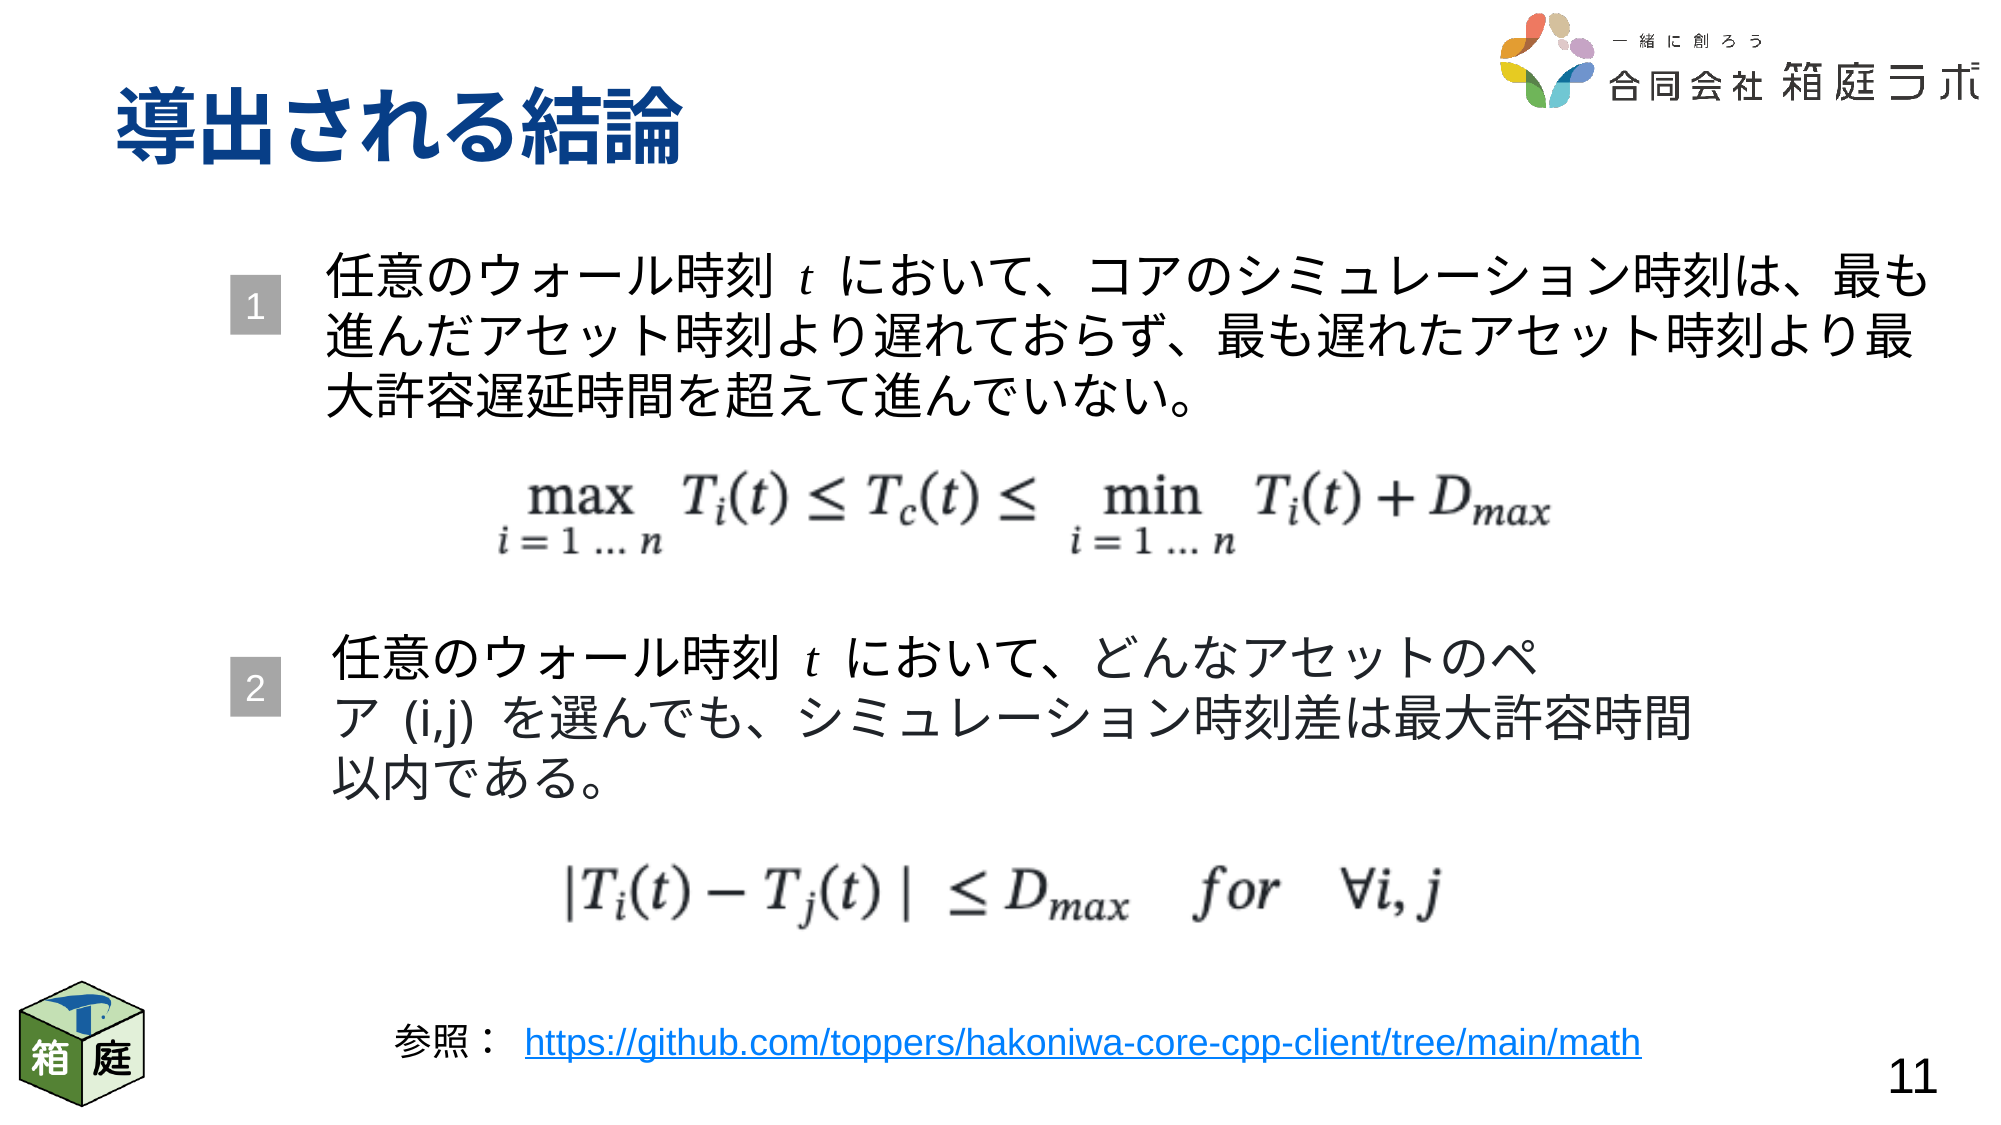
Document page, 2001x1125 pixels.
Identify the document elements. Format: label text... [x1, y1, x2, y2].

slide_number 11 [1720, 1035, 1954, 1114]
picture [539, 848, 1462, 941]
picture [7, 979, 156, 1108]
text_box 参照： https://github.com/toppers/hakoniwa-core-cpp-client/tree/main/math [379, 1010, 1657, 1070]
picture [468, 455, 1557, 563]
text_box 任意のウォール時刻 t において、コアのシミュレーション時刻は、最も進んだアセット時刻より遅れておらず、最も遅れたアセット時刻より最大許容遅延時間を超えて進んでいない。 [310, 237, 1954, 432]
picture [1496, 9, 1983, 112]
text_box 1 [230, 274, 281, 335]
text_box 任意のウォール時刻 t において、どんなアセットのペア (i,j) を選んでも、シミュレーション時刻差は最大許容時間以内である。 [316, 619, 1746, 815]
text_box 2 [230, 656, 281, 717]
title 導出される結論 [99, 62, 1900, 186]
